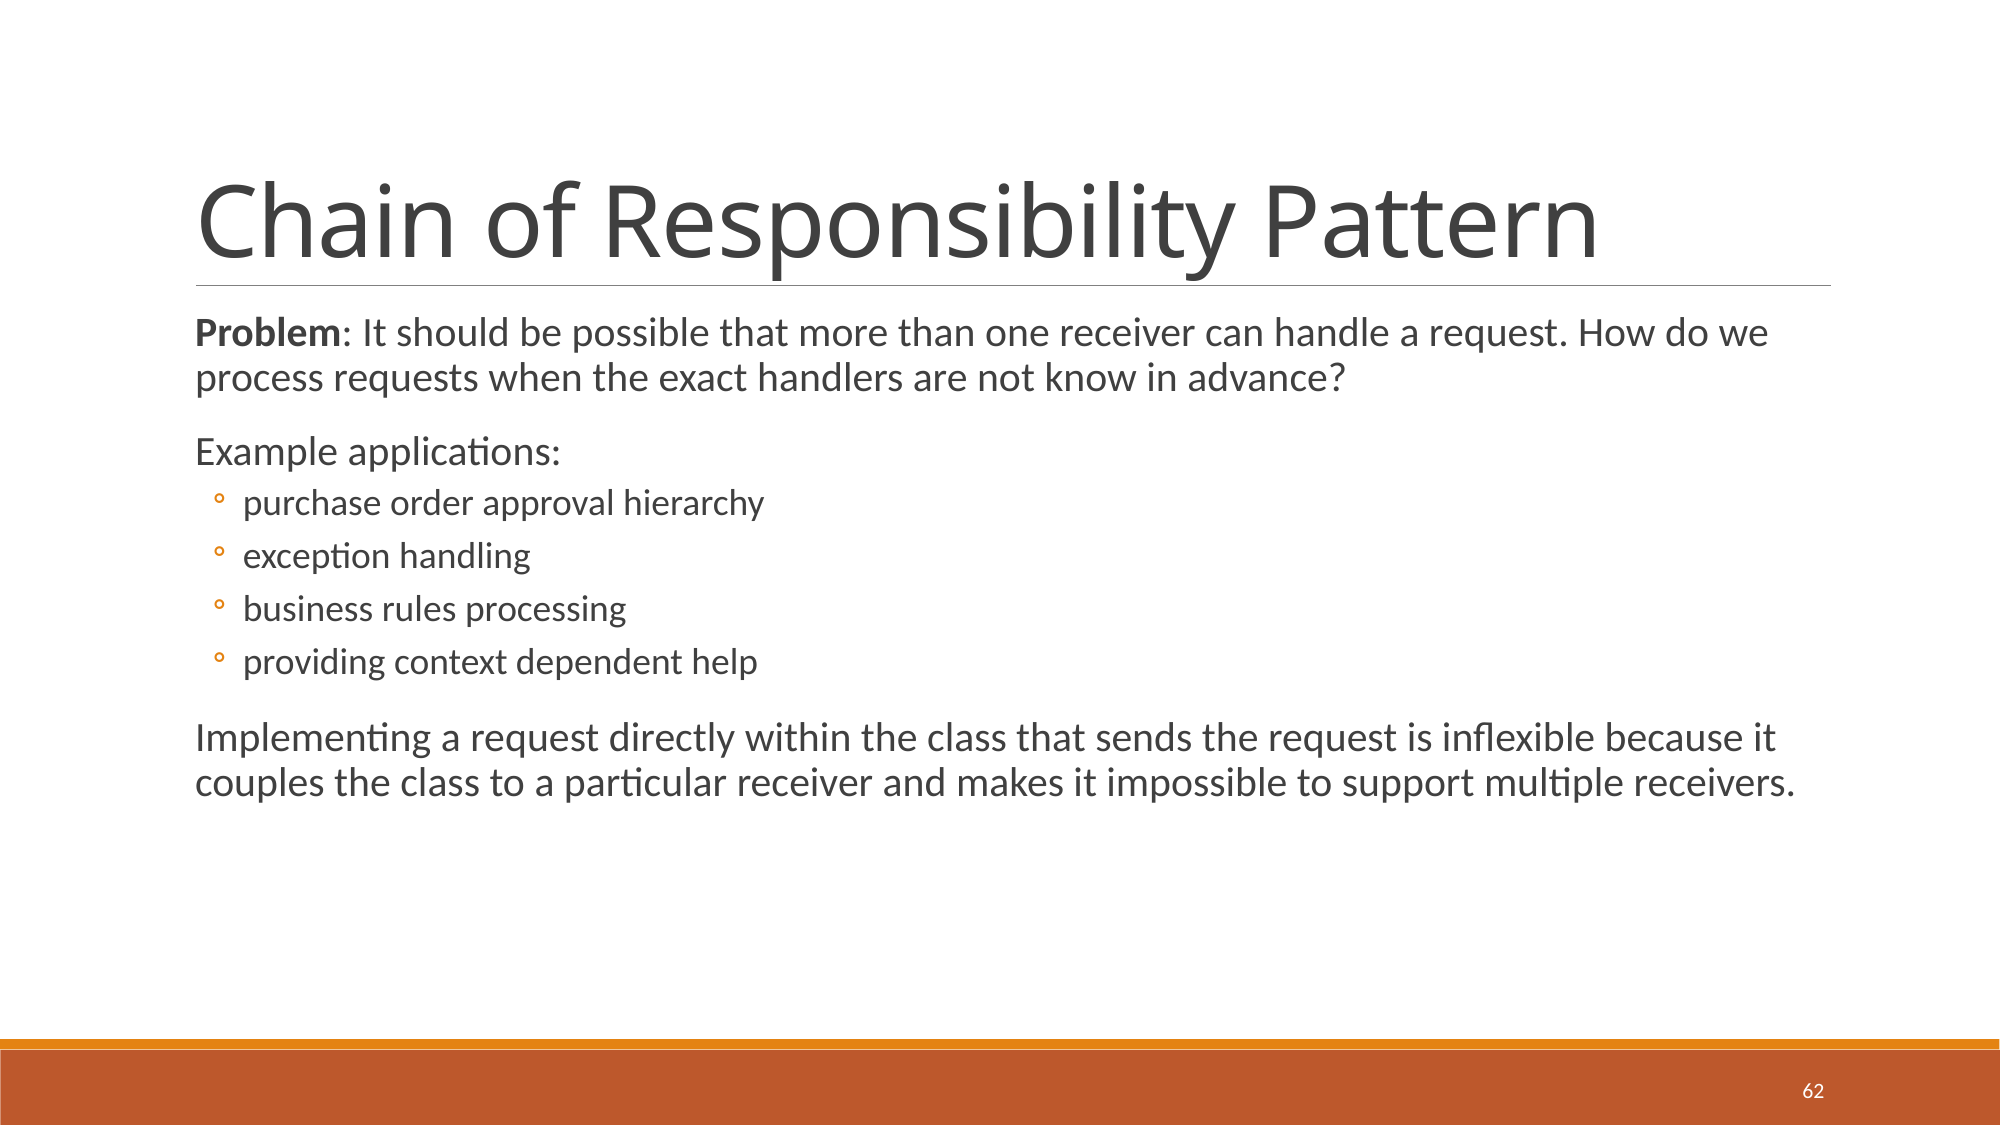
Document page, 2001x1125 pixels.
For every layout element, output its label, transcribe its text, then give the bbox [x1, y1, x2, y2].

title Chain of Responsibility Pattern [180, 47, 1830, 285]
slide_number 62 [1624, 1059, 1840, 1120]
list Problem: It should be possible that more than one receiver can handle a request. How do we process requests when the exact handlers are not know in advance? Example applications: purchase order approval hierarchy exception handling business rules processing providing context dependent help Implementing a request directly within the class that sends the request is inflexible because it couples the class to a particular receiver and makes it impossible to support multiple receivers. [180, 302, 1830, 963]
